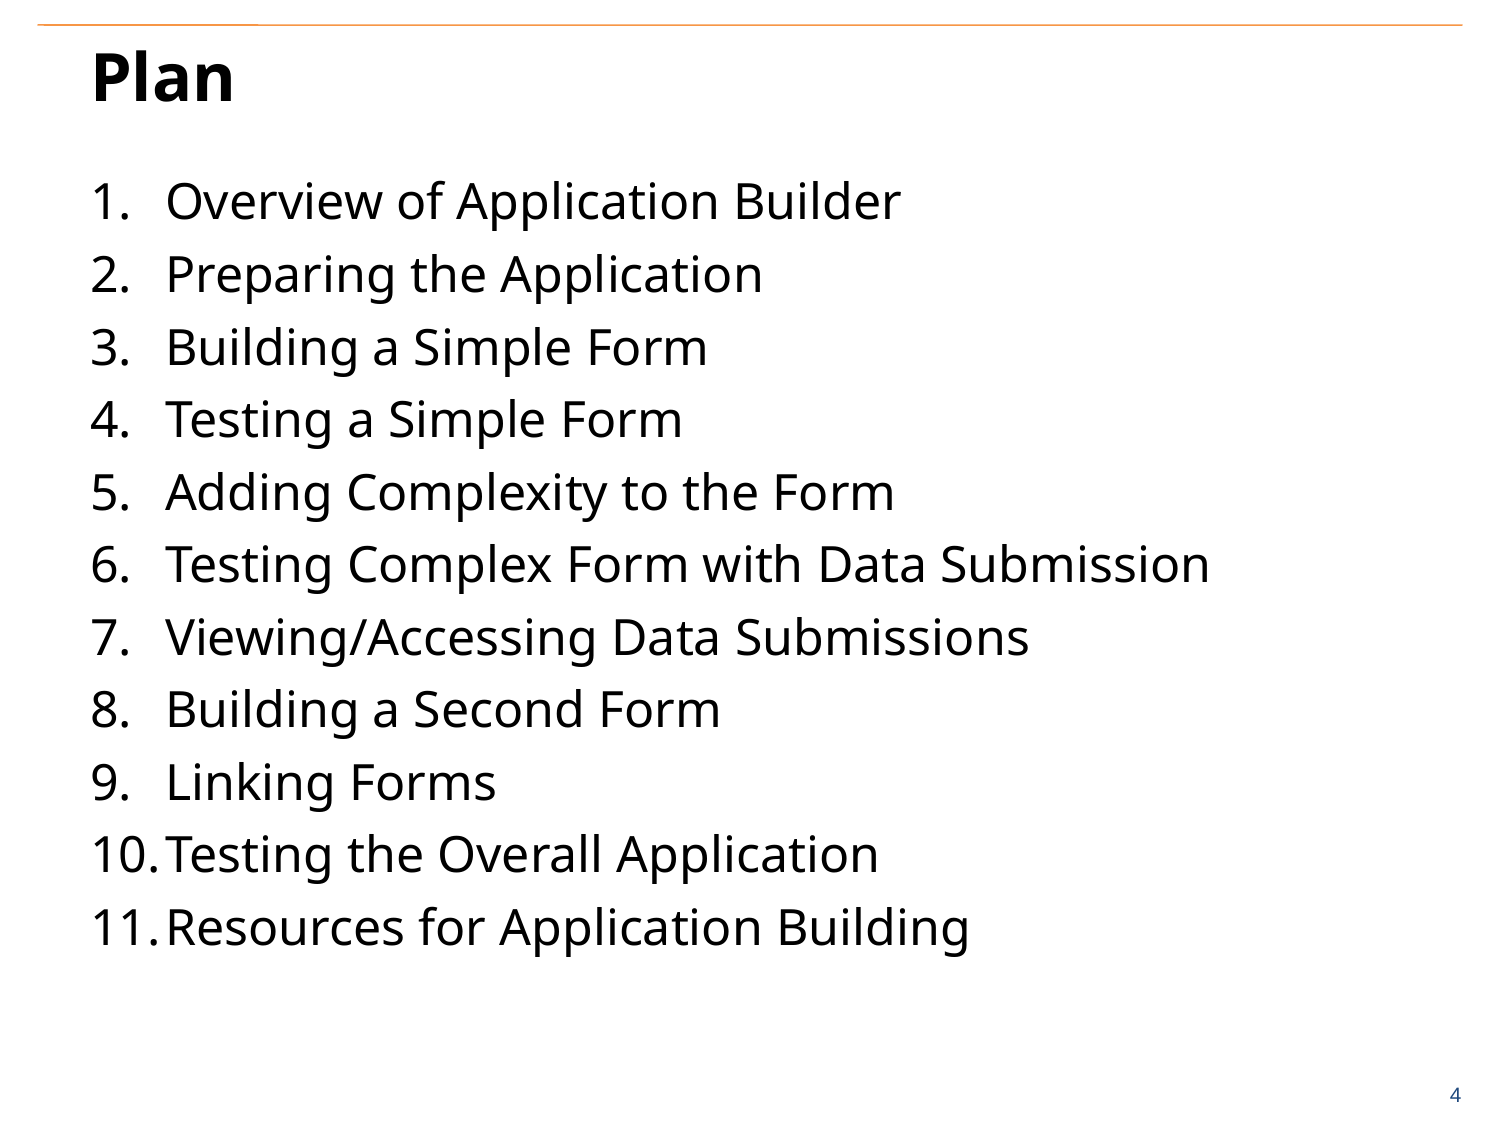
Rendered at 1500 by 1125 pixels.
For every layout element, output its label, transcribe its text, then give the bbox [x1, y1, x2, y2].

title Plan [74, 37, 1426, 113]
list Overview of Application Builder Preparing the Application Building a Simple Form Testing a Simple Form Adding Complexity to the Form Testing Complex Form with Data Submission Viewing/Accessing Data Submissions Building a Second Form Linking Forms Testing the Overall Application Resources for Application Building [74, 162, 1426, 1038]
